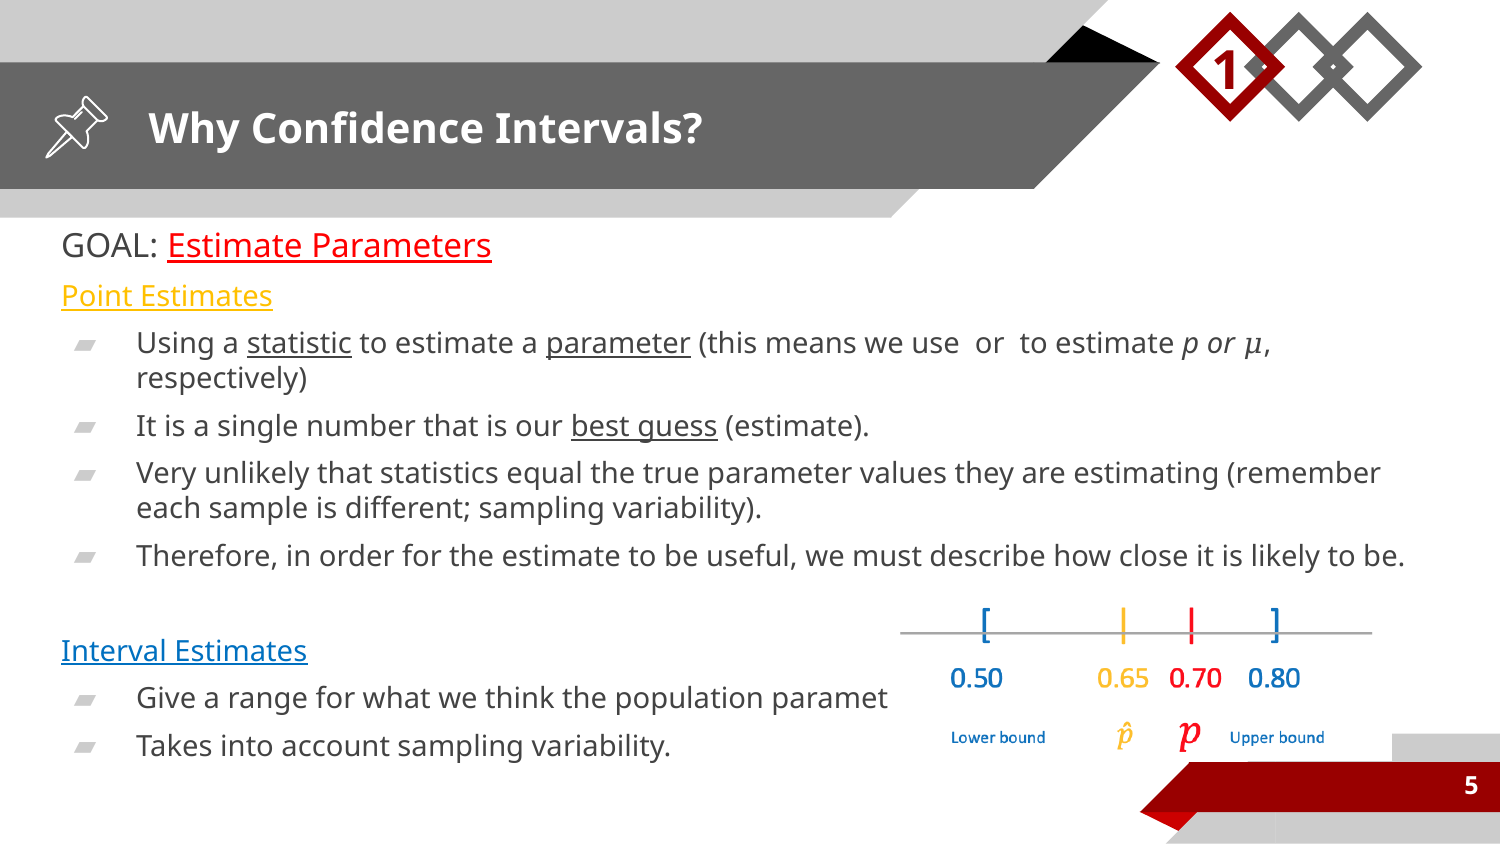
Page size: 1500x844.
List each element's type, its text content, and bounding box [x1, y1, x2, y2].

picture [889, 587, 1392, 761]
text_box 1 [1196, 7, 1281, 19]
title Why Confidence Intervals? [133, 64, 1035, 190]
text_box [1183, 20, 1414, 114]
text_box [45, 96, 108, 158]
slide_number 5 [1249, 760, 1494, 813]
